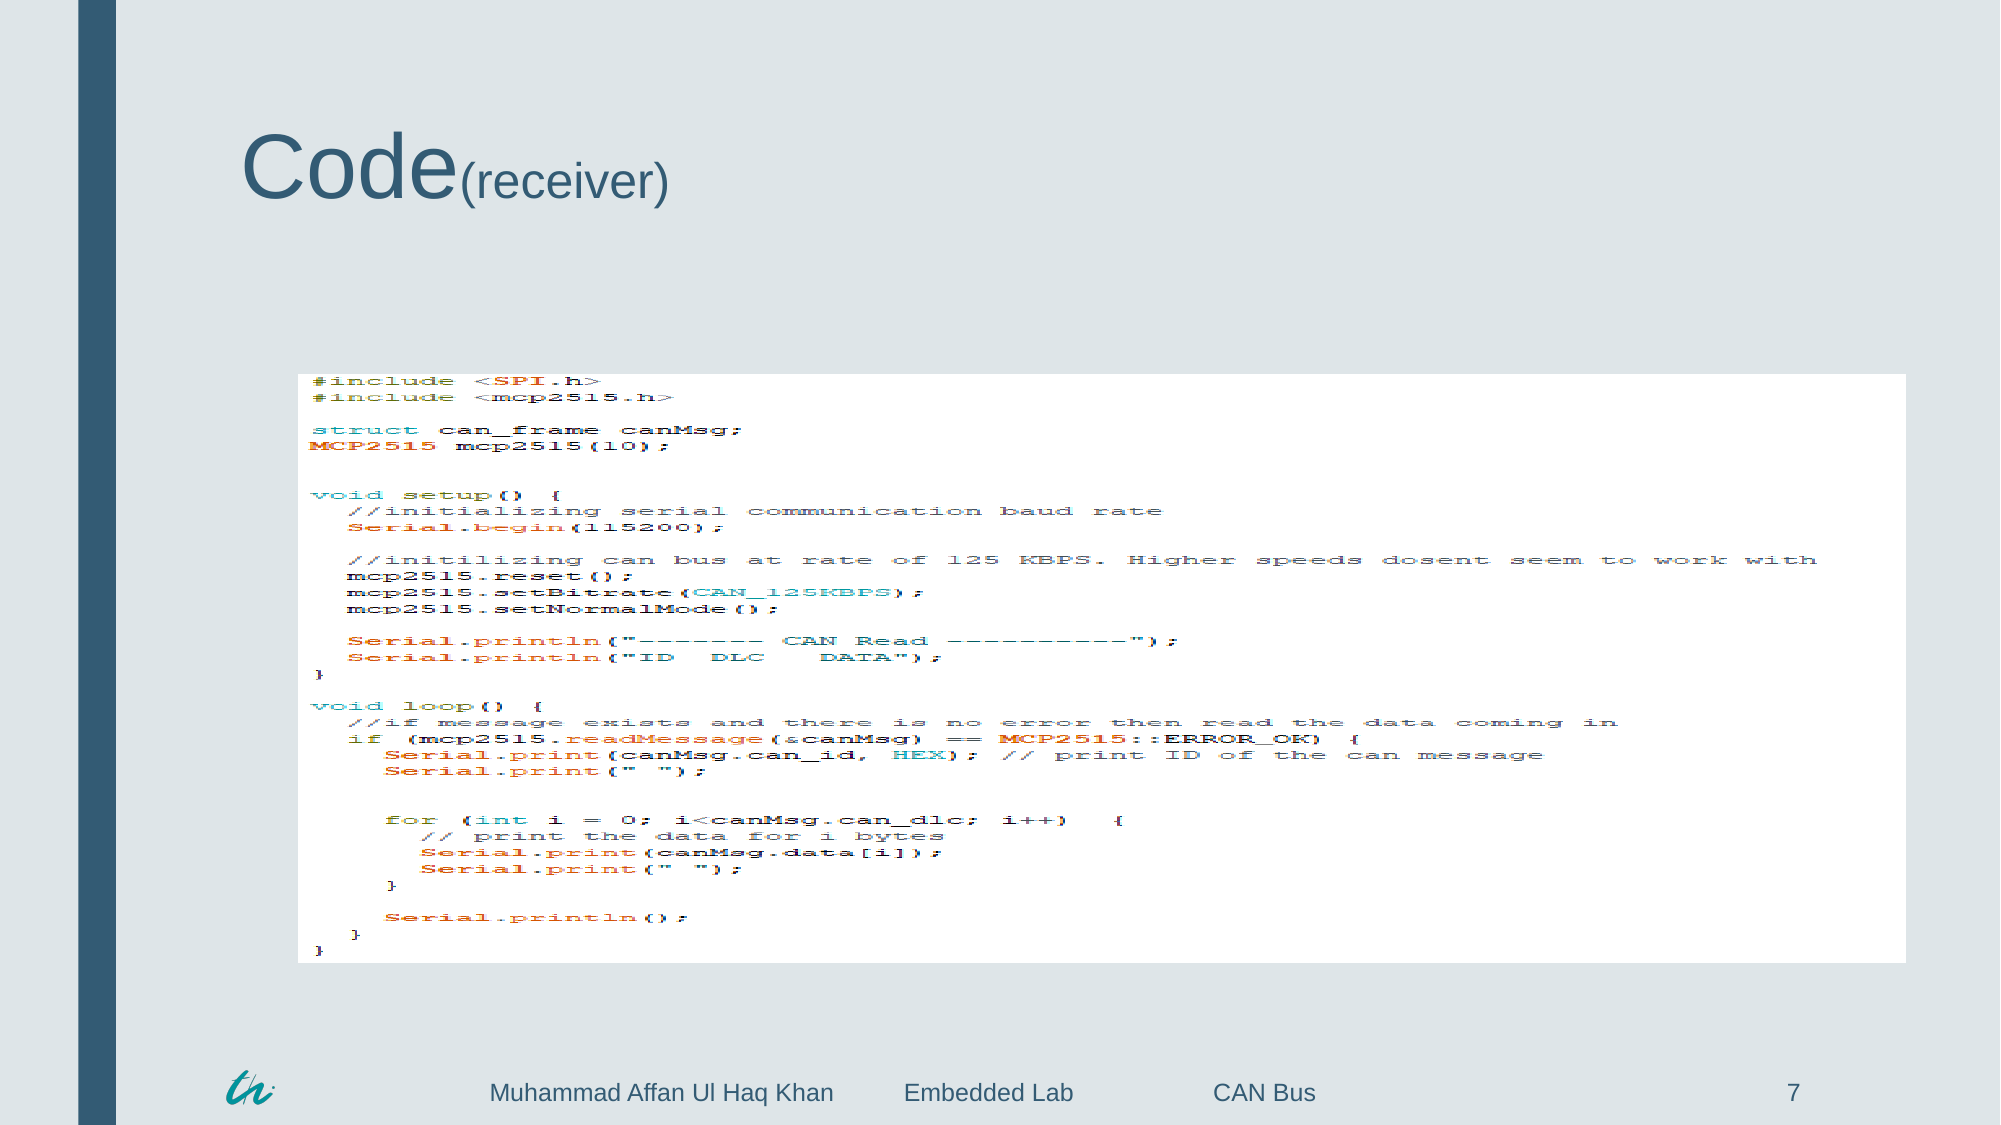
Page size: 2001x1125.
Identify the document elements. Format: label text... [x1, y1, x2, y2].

footer Muhammad Affan Ul Haq Khan Embedded Lab CAN Bus [474, 1058, 1505, 1125]
picture [224, 1068, 277, 1107]
title Code(receiver) [225, 112, 1800, 357]
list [298, 374, 1907, 963]
slide_number 7 [1553, 1058, 1816, 1125]
